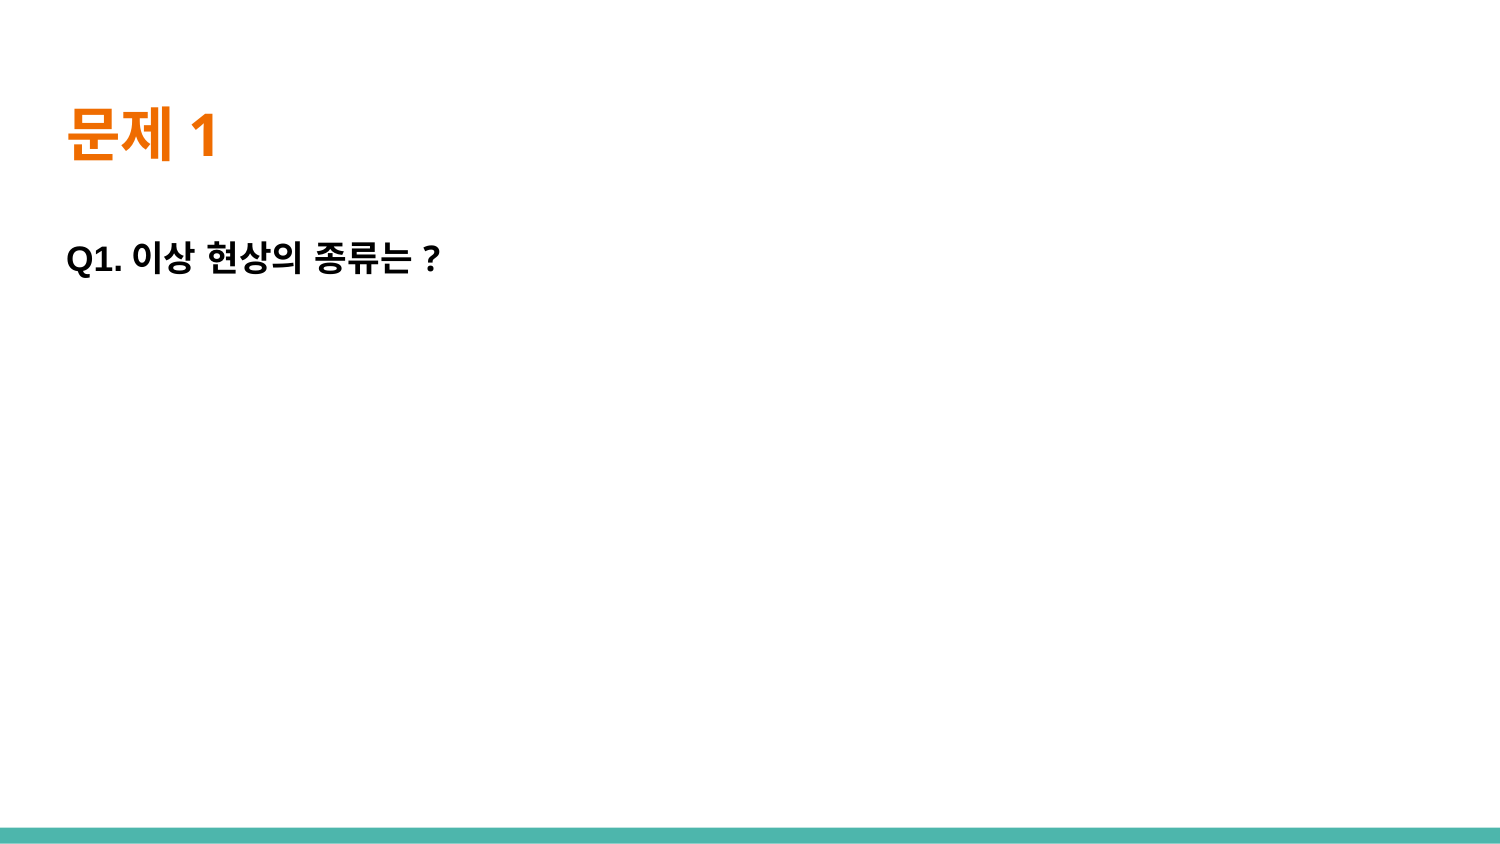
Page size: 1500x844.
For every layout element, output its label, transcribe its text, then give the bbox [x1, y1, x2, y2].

title 문제1 [51, 72, 1449, 189]
list Q1.이상 현상의 종류는? [51, 207, 1449, 750]
